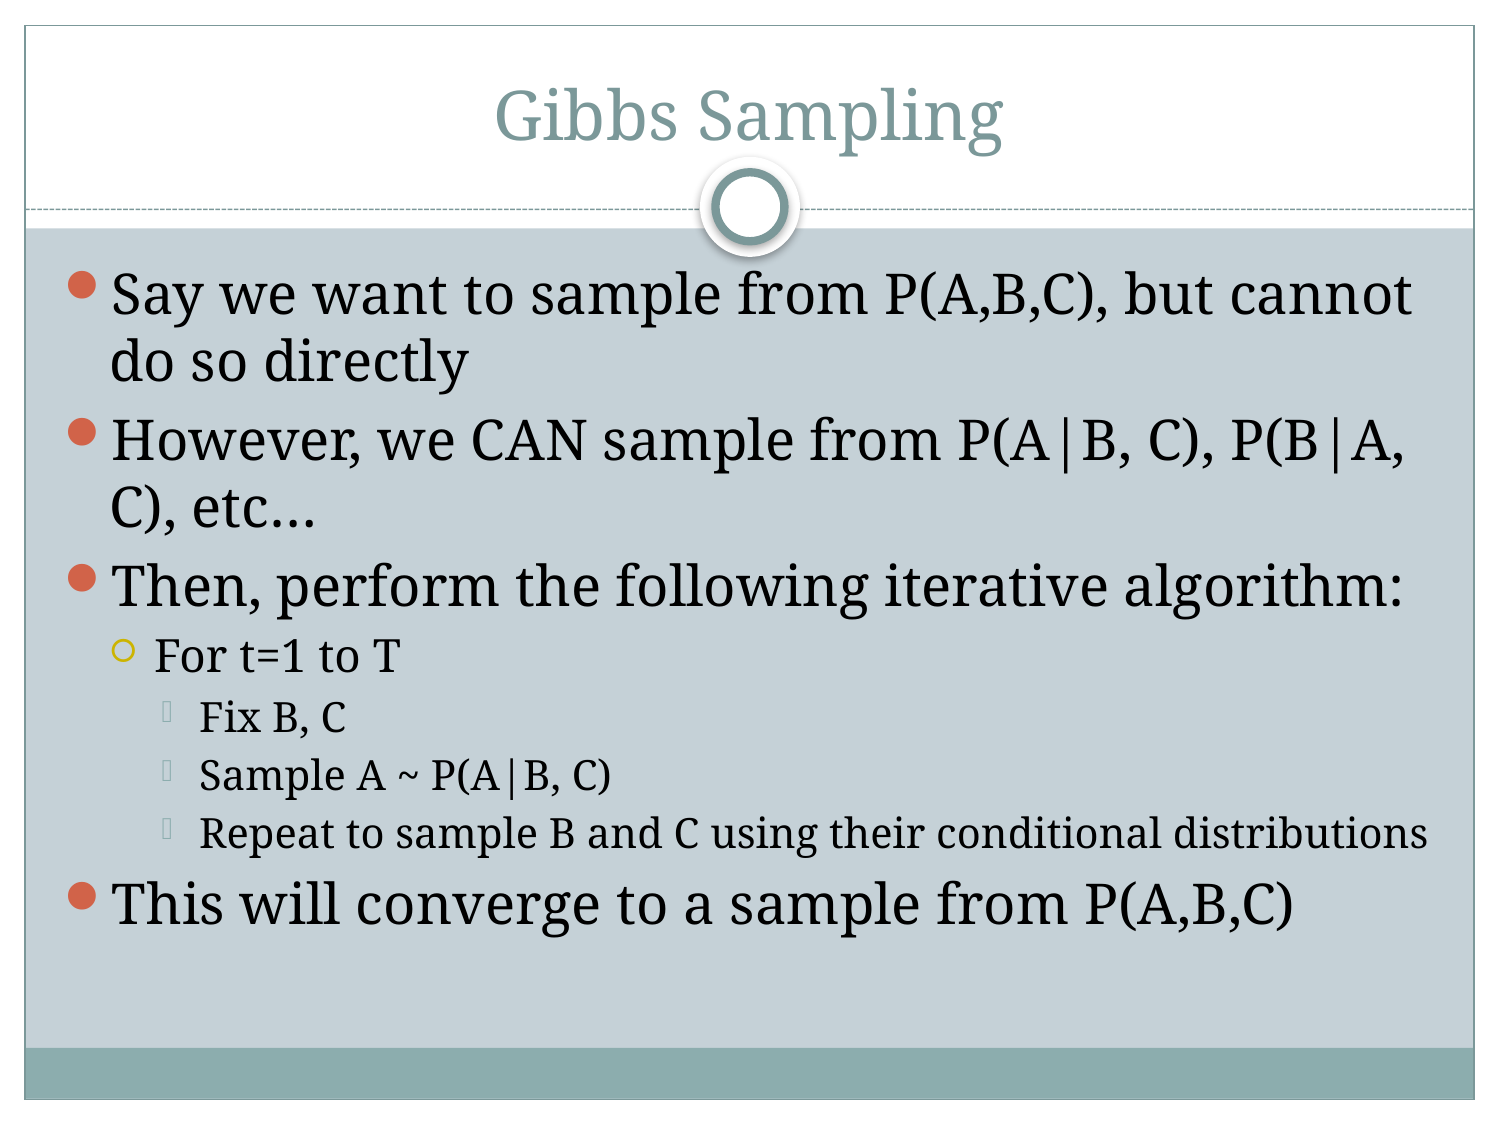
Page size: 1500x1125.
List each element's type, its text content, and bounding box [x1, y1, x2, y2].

list Say we want to sample from P(A,B,C), but cannot do so directly However, we CAN sample from P(A|B, C), P(B|A, C), etc… Then, perform the following iterative algorithm: For t=1 to T Fix B, C Sample A ~ P(A|B, C) Repeat to sample B and C using their conditional distributions This will converge to a sample from P(A,B,C) [49, 250, 1445, 1001]
title Gibbs Sampling [49, 37, 1450, 162]
